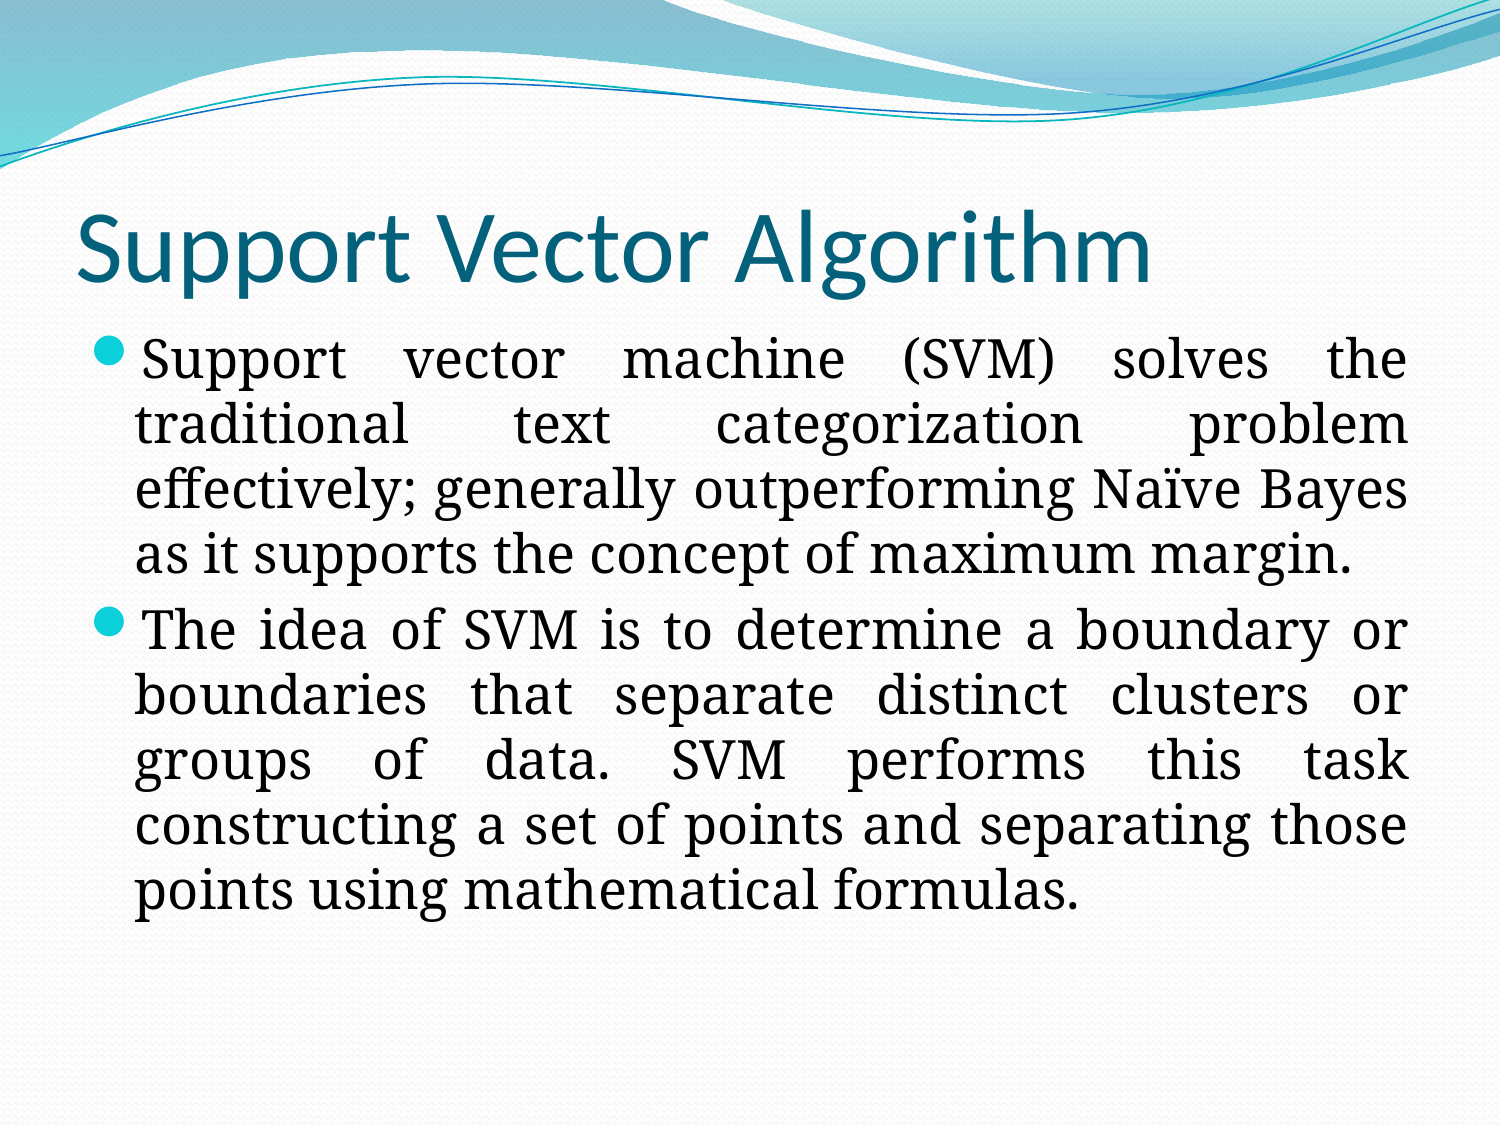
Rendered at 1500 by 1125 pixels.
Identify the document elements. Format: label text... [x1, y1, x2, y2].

list Support vector machine (SVM) solves the traditional text categorization problem effectively; generally outperforming Naïve Bayes as it supports the concept of maximum margin. The idea of SVM is to determine a boundary or boundaries that separate distinct clusters or groups of data. SVM performs this task constructing a set of points and separating those points using mathematical formulas. [75, 317, 1425, 1038]
title Support Vector Algorithm [75, 115, 1425, 303]
